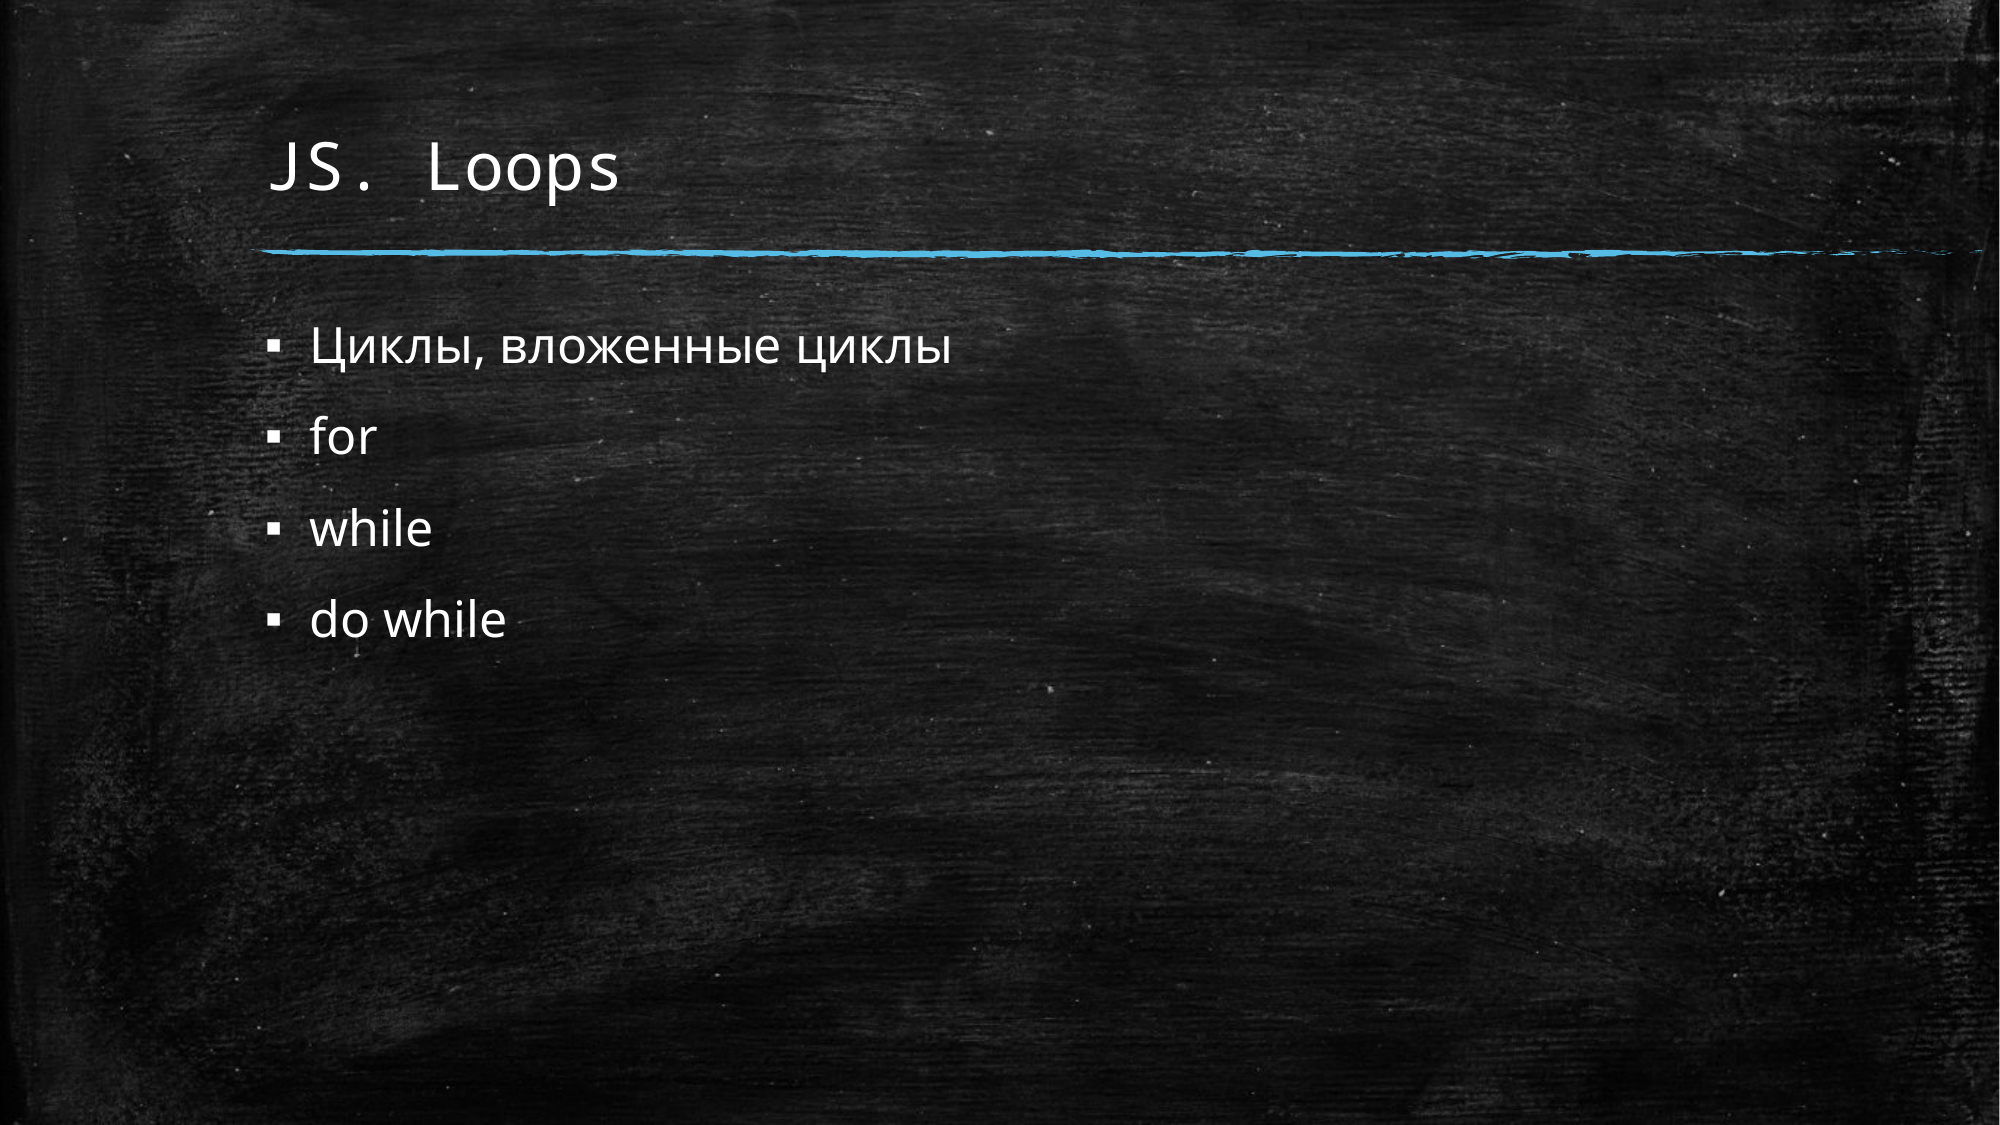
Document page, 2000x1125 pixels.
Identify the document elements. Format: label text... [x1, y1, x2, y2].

title JS. Loops [249, 45, 1750, 213]
list Циклы, вложенные циклы for while do while [249, 312, 1910, 1059]
